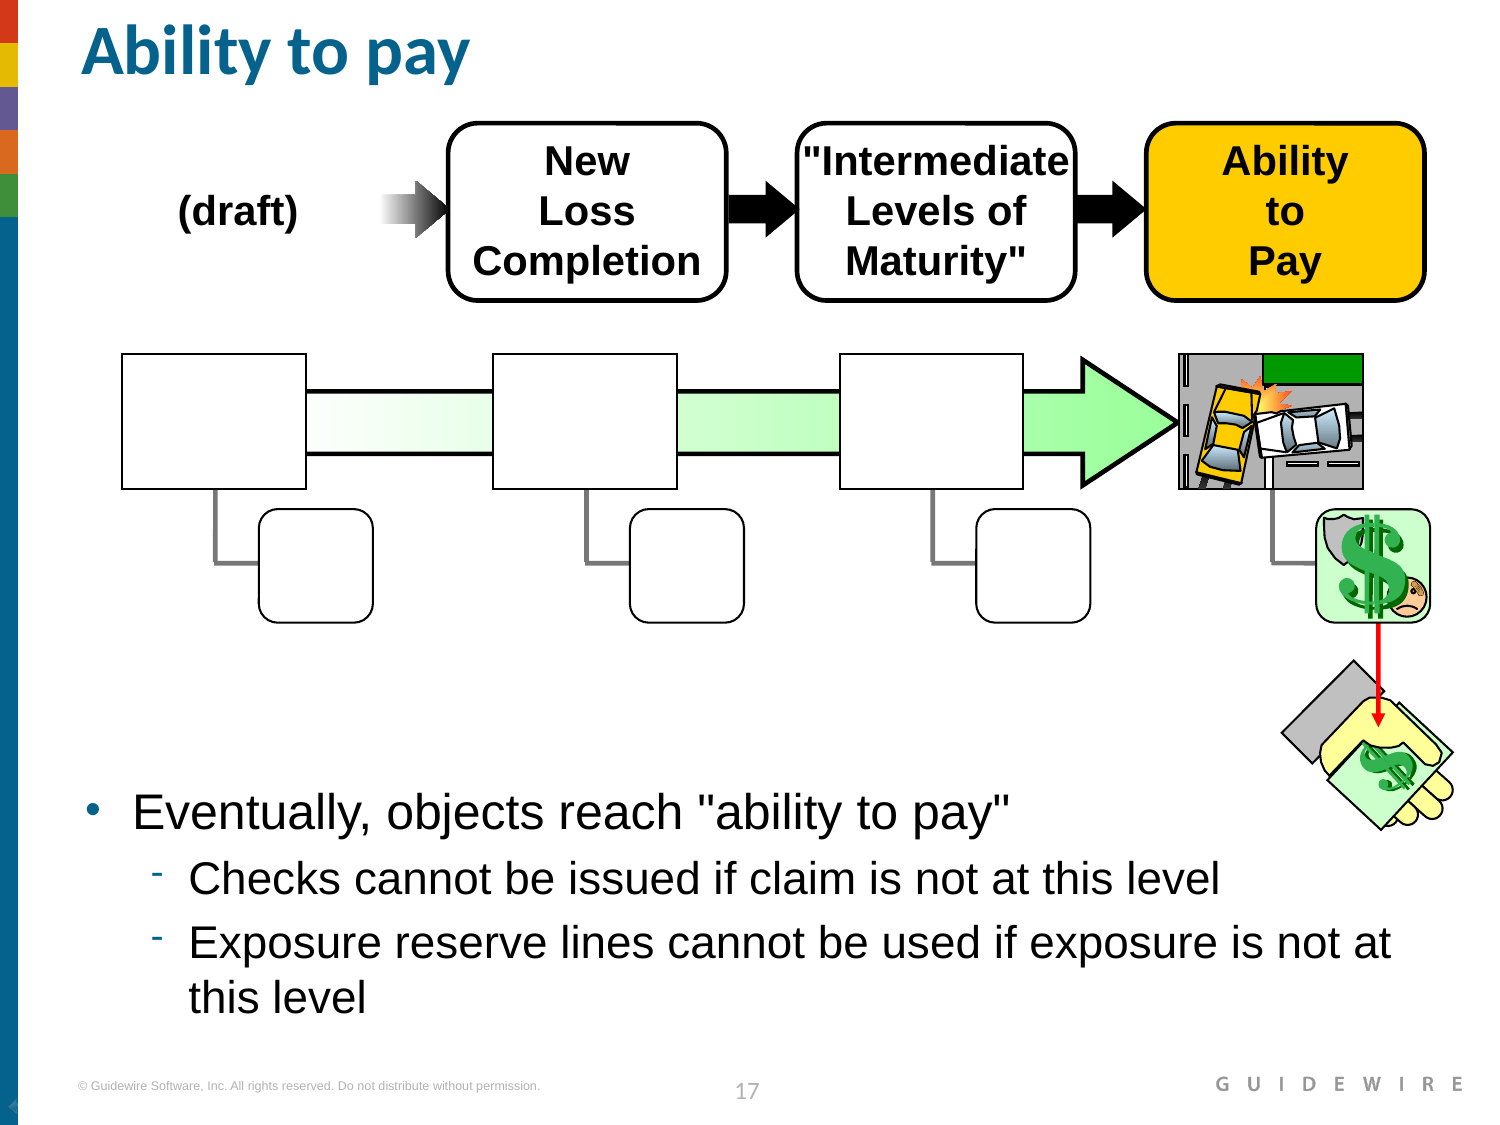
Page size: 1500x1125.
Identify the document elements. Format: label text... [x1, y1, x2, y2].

text_box [797, 123, 1076, 301]
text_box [121, 353, 1462, 820]
text_box [448, 123, 727, 301]
text_box [1075, 180, 1147, 238]
picture [1215, 1073, 1480, 1096]
text_box [728, 180, 800, 238]
picture [0, 0, 18, 216]
picture [10, 1101, 18, 1111]
text_box Ability to Pay [1148, 133, 1422, 284]
text_box (draft) [101, 133, 375, 234]
list Eventually, objects reach "ability to pay" Checks cannot be issued if claim is not at this level Exposure reserve lines cannot be used if exposure is not at this level [85, 779, 1450, 1049]
text_box [378, 180, 450, 238]
title Ability to pay [81, 19, 1446, 142]
text_box [1149, 284, 1422, 301]
